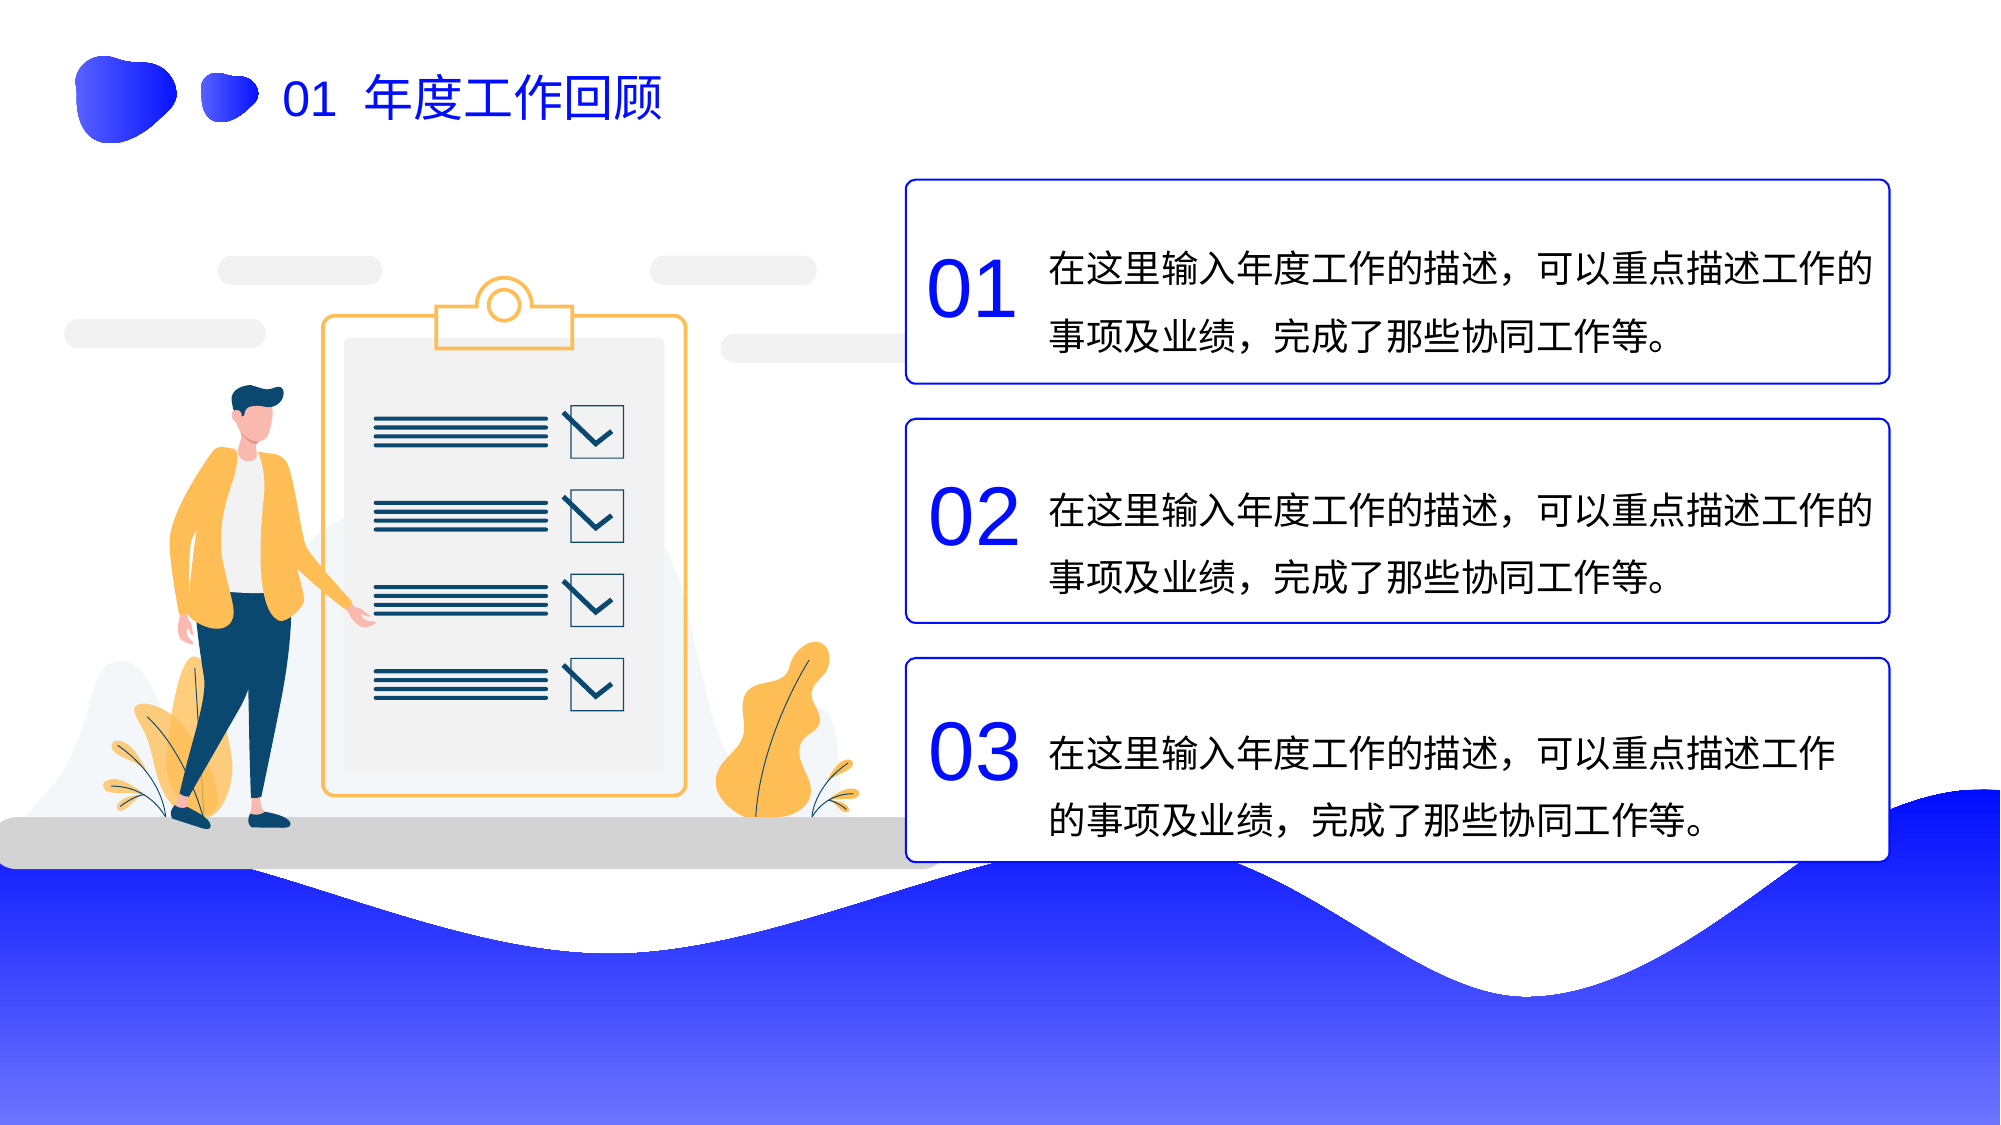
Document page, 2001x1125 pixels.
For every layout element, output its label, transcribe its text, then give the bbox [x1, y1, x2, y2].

text_box [1138, 178, 1891, 385]
text_box [1138, 417, 1891, 624]
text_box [0, 0, 1138, 1125]
text_box 在这里输入年度工作的描述，可以重点描述工作的事项及业绩，完成了那些协同工作等。 [1138, 215, 1890, 359]
text_box [1138, 656, 1891, 864]
text_box 在这里输入年度工作的描述，可以重点描述工作的事项及业绩，完成了那些协同工作等。 [1138, 456, 1890, 601]
text_box 在这里输入年度工作的描述，可以重点描述工作的事项及业绩，完成了那些协同工作等。 [1138, 700, 1881, 844]
